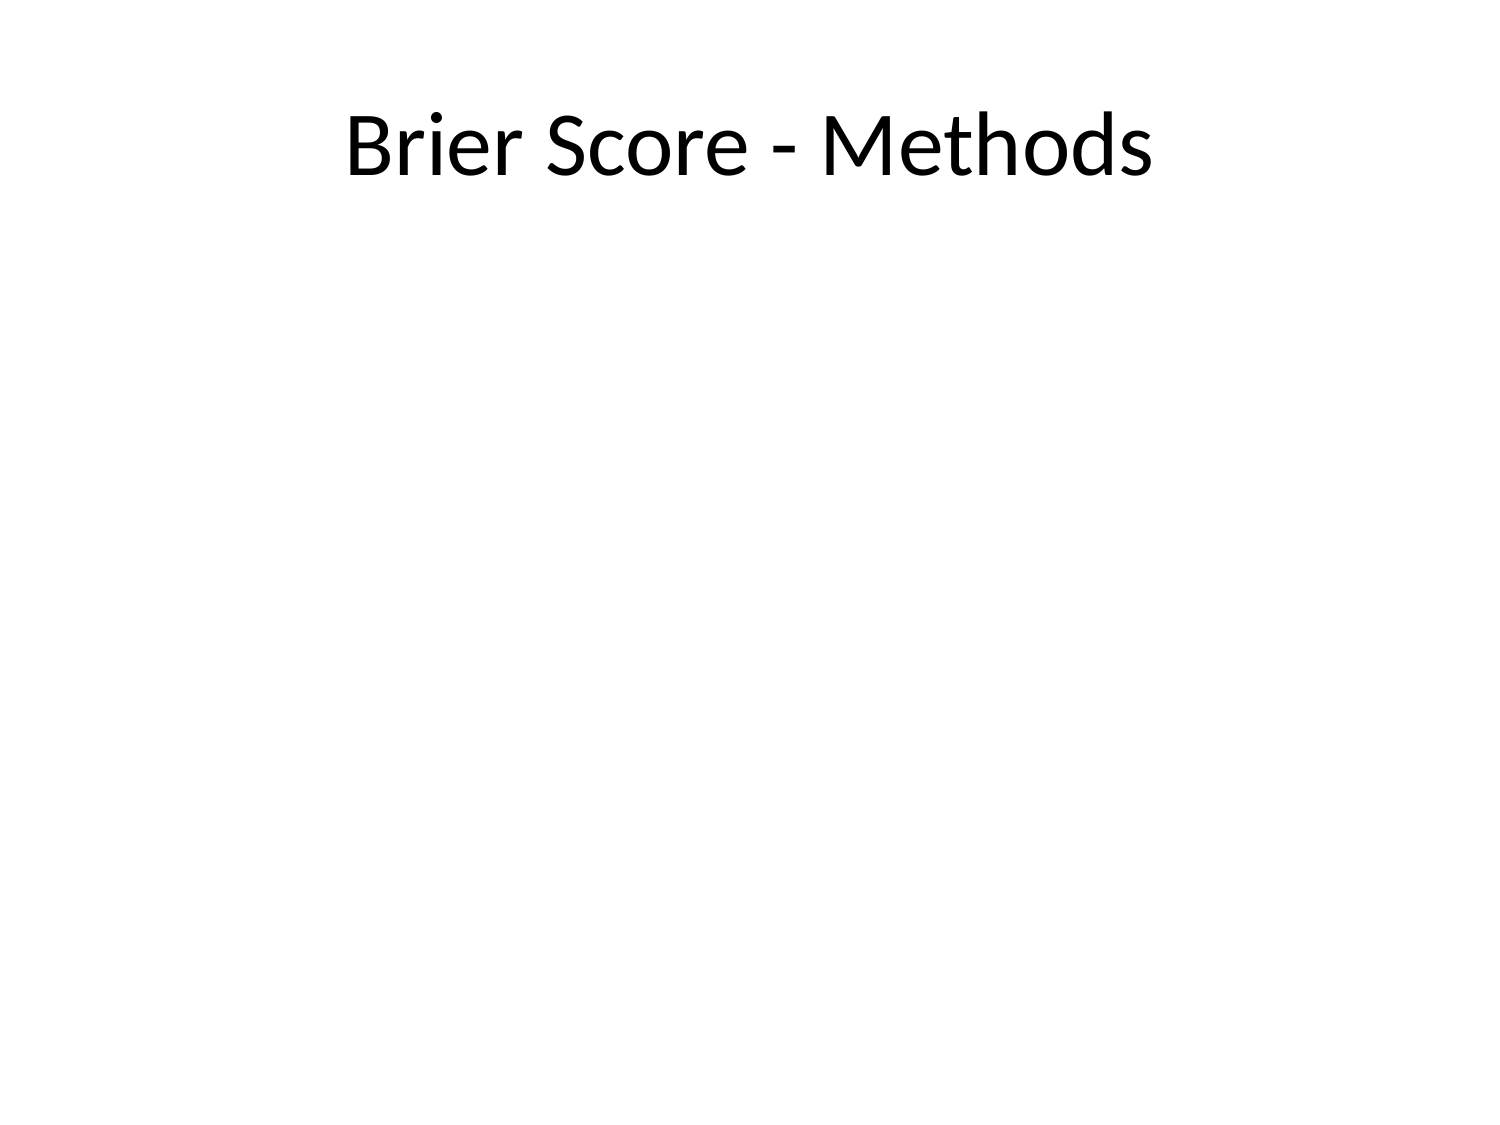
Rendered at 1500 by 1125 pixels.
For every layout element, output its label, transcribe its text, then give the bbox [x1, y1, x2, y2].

title Brier Score - Methods [75, 45, 1425, 233]
